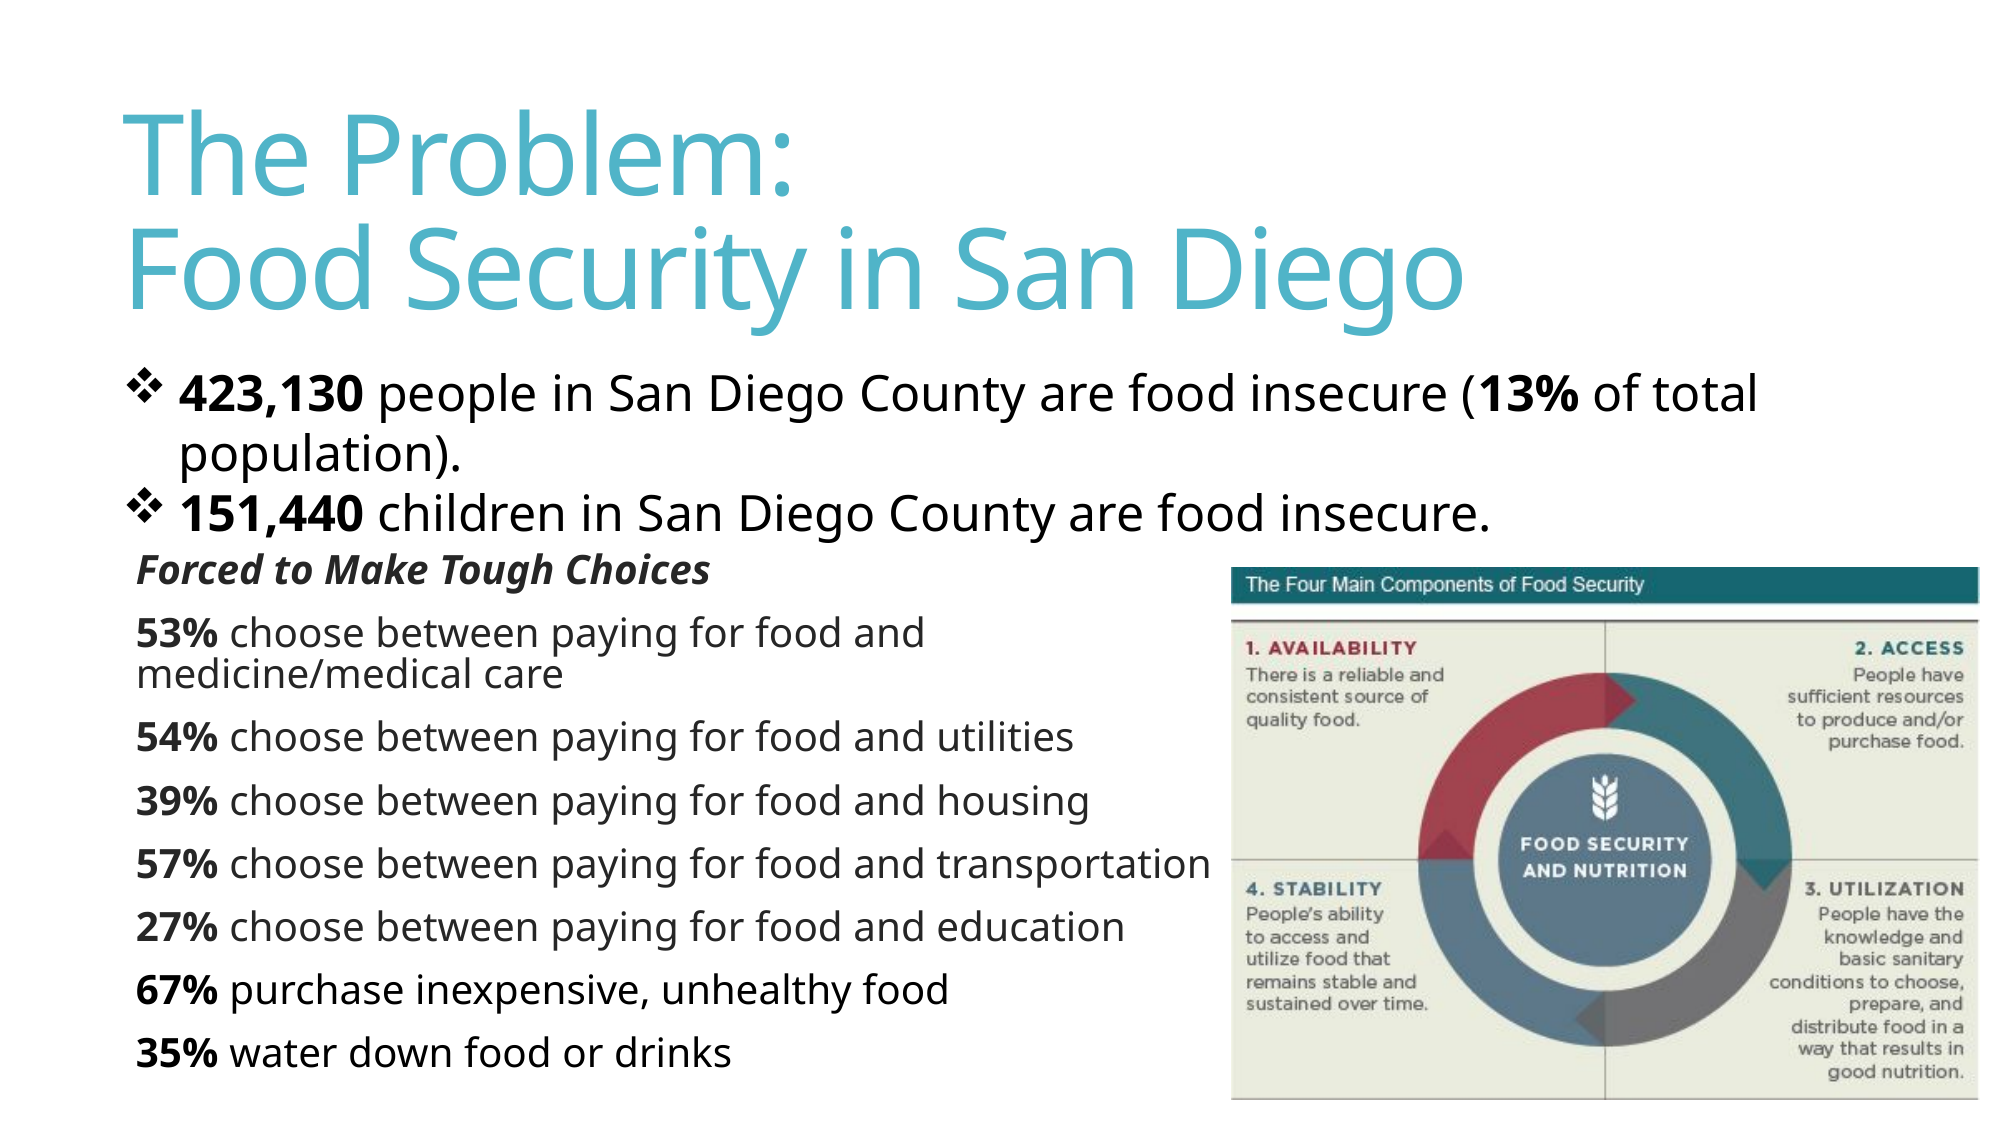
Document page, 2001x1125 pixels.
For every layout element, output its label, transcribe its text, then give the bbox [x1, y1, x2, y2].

list Forced to Make Tough Choices 53% choose between paying for food and medicine/medical care 54% choose between paying for food and utilities 39% choose between paying for food and housing 57% choose between paying for food and transportation 27% choose between paying for food and education 67% purchase inexpensive, unhealthy food 35% water down food or drinks [107, 549, 1232, 1100]
title The Problem: Food Security in San Diego [107, 81, 1875, 353]
picture [1231, 566, 1980, 1100]
text_box 423,130 people in San Diego County are food insecure (13% of total population). 151,440 children in San Diego County are food insecure. [107, 353, 1965, 549]
